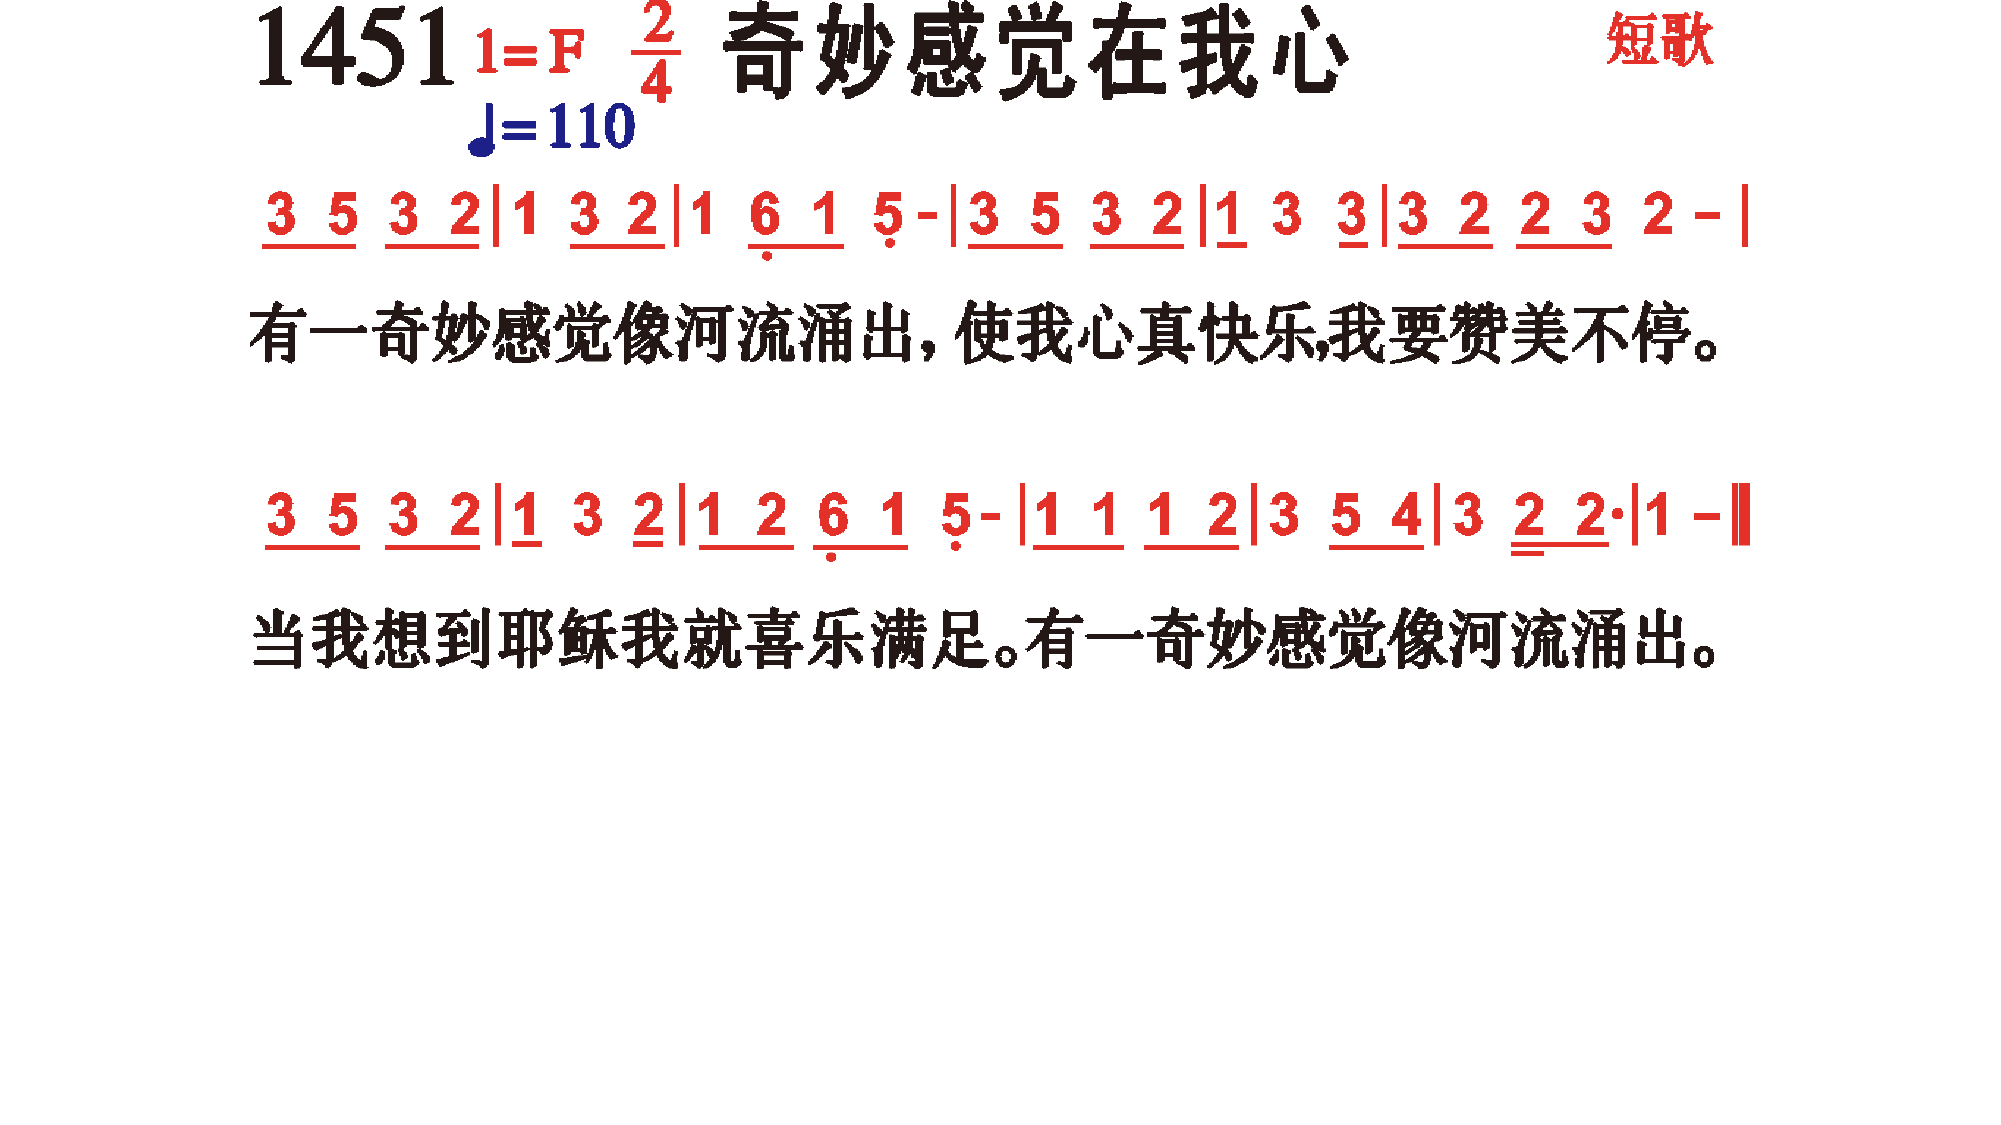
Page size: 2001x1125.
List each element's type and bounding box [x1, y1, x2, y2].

picture [249, 0, 1750, 669]
